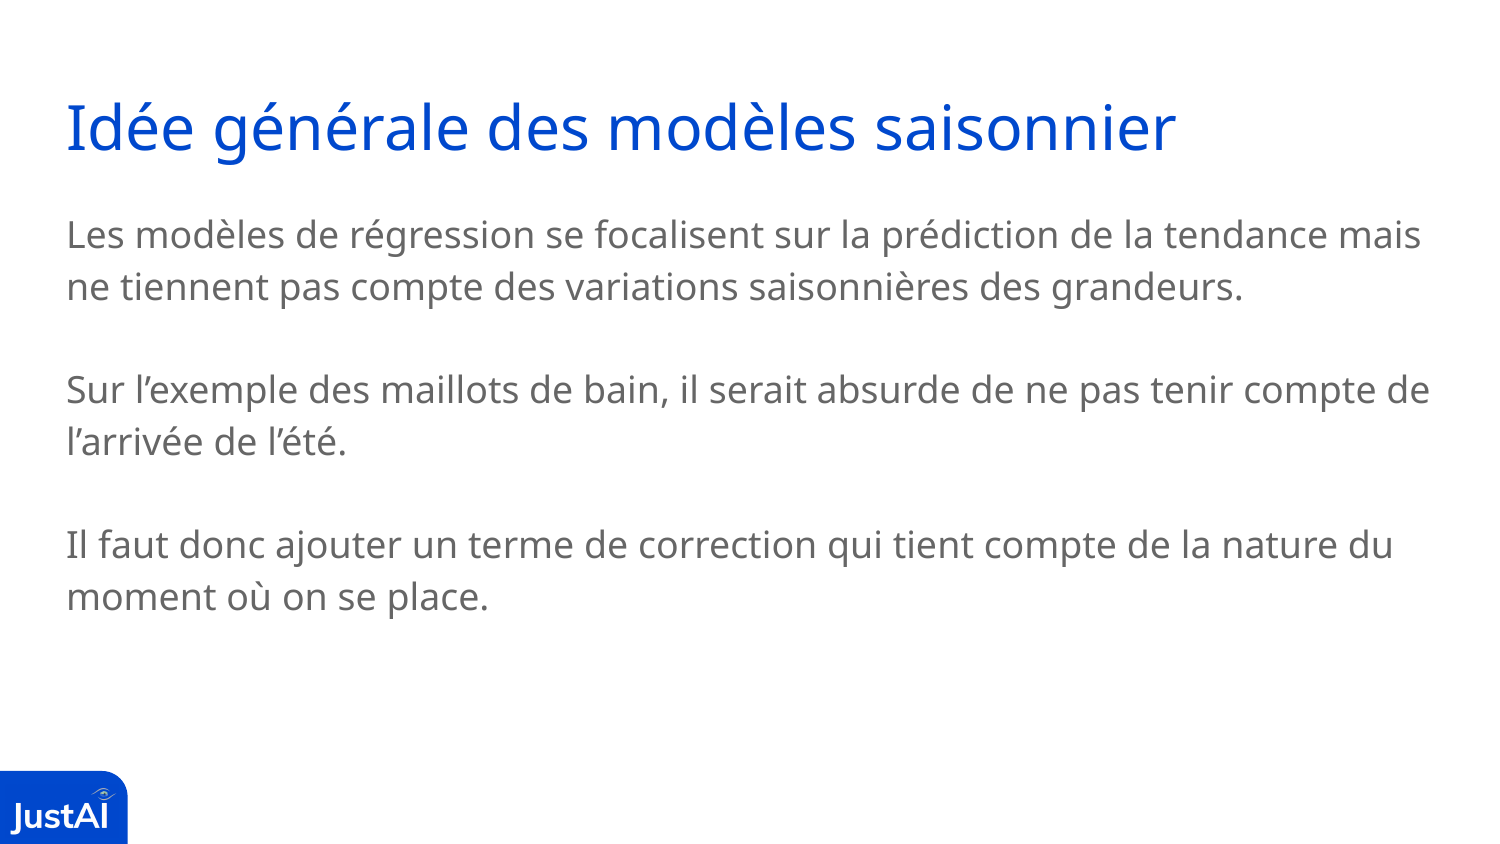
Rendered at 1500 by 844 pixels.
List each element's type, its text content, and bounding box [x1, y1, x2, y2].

title Idée générale des modèles saisonnier [51, 72, 1449, 167]
picture [5, 784, 119, 838]
list Les modèles de régression se focalisent sur la prédiction de la tendance mais ne tiennent pas compte des variations saisonnières des grandeurs. Sur l’exemple des maillots de bain, il serait absurde de ne pas tenir compte de l’arrivée de l’été. Il faut donc ajouter un terme de correction qui tient compte de la nature du moment où on se place. [51, 189, 1449, 750]
